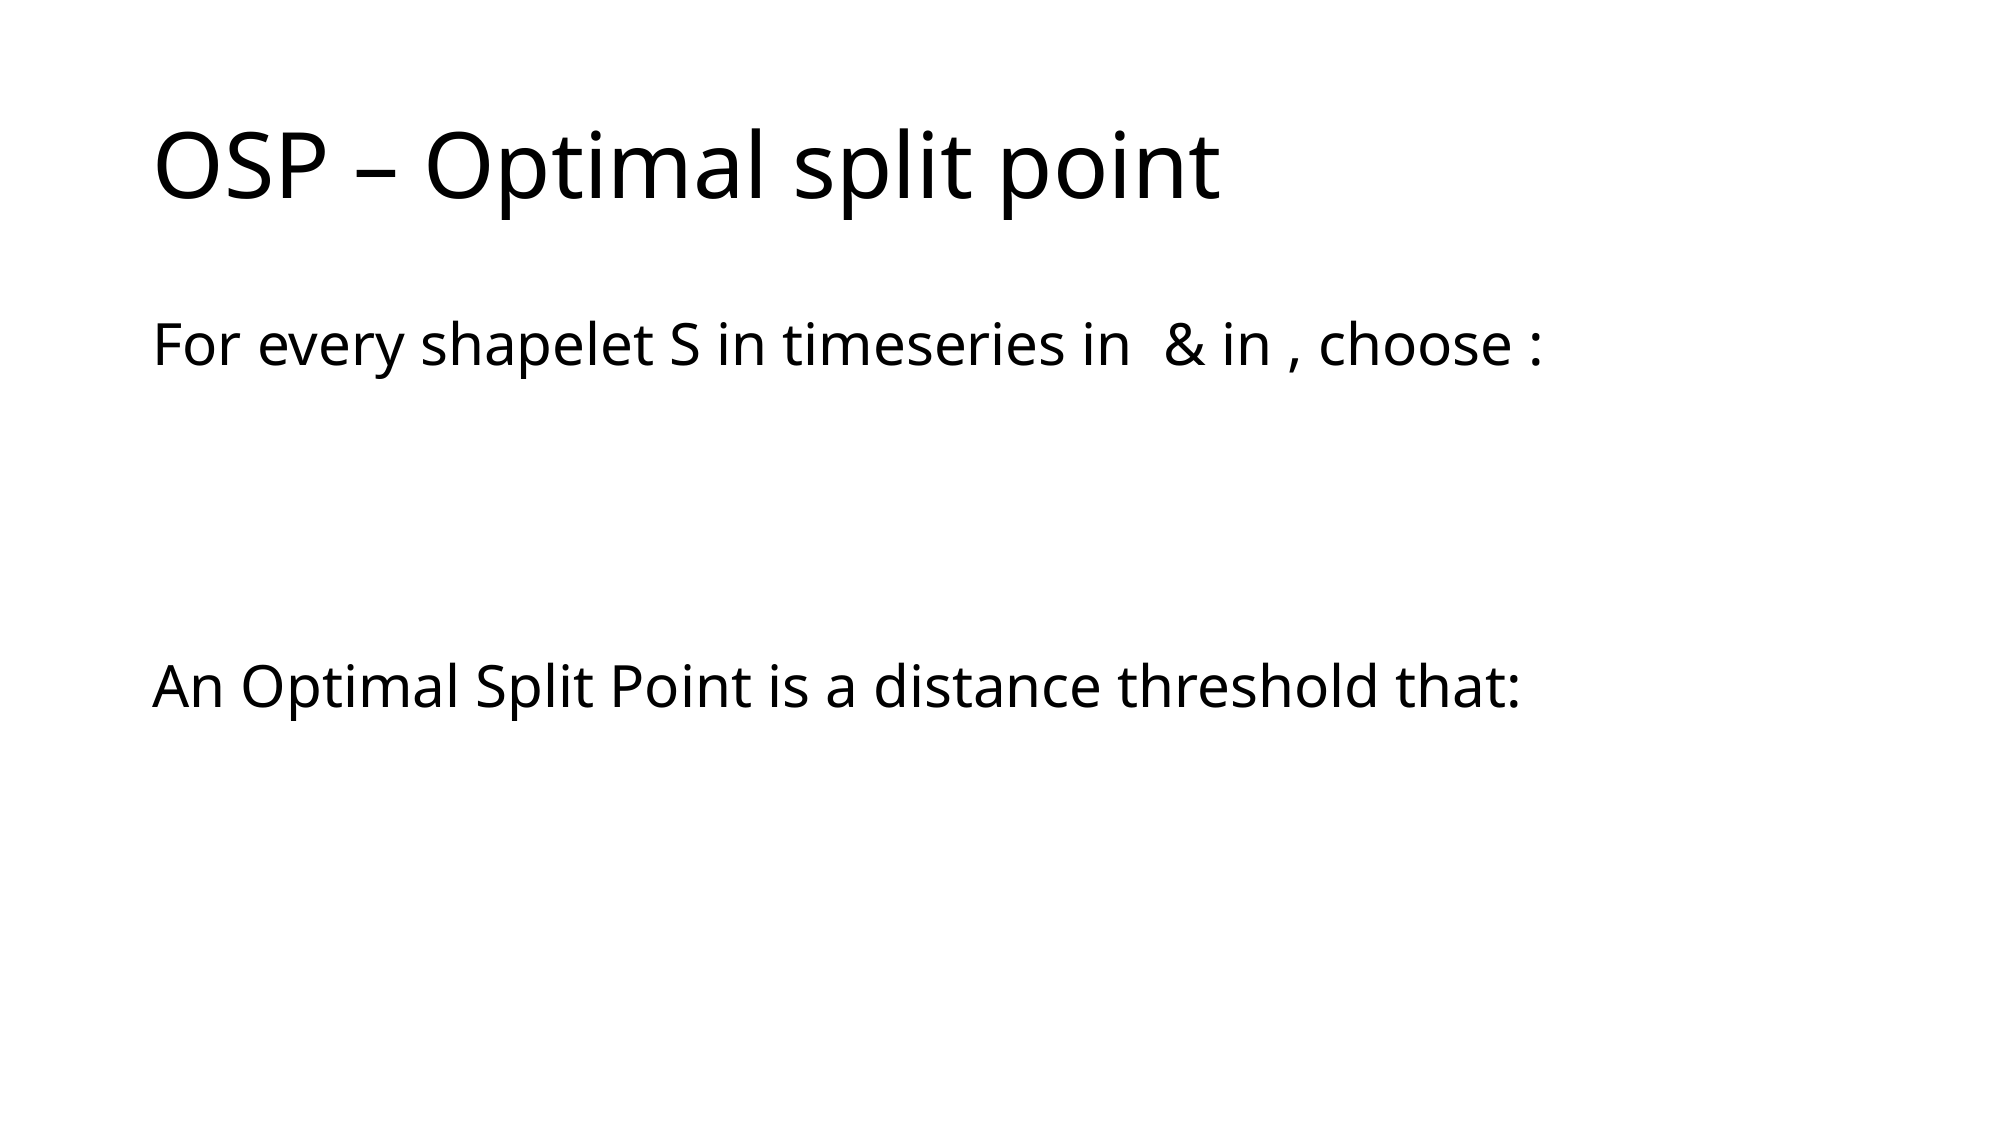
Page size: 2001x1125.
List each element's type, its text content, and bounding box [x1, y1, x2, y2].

title OSP – Optimal split point [137, 59, 1863, 278]
